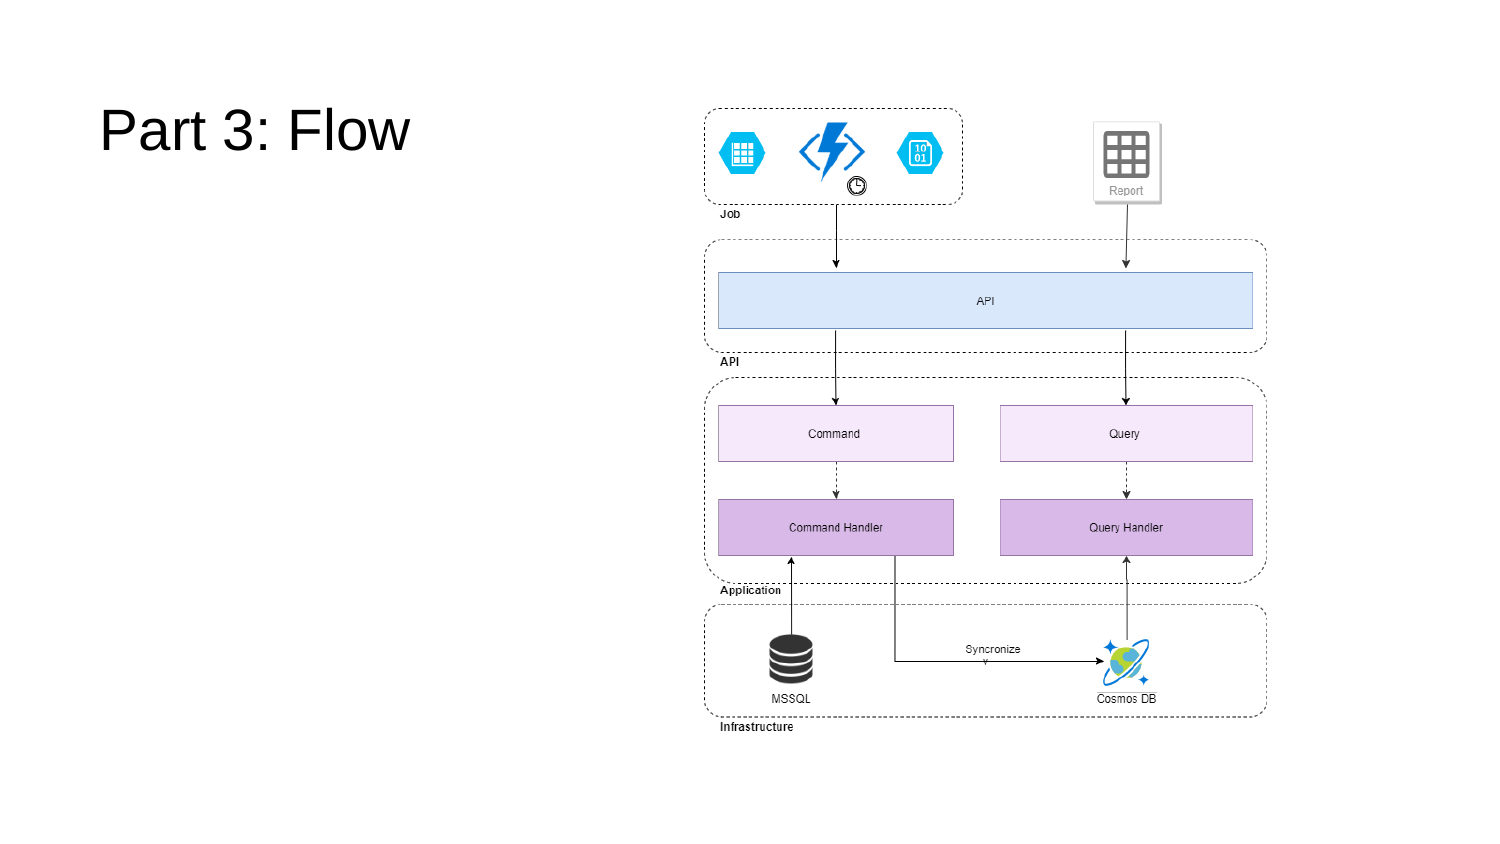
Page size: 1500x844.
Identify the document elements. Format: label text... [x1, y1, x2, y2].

picture [704, 108, 1267, 736]
title Part 3: Flow [84, 77, 1483, 172]
